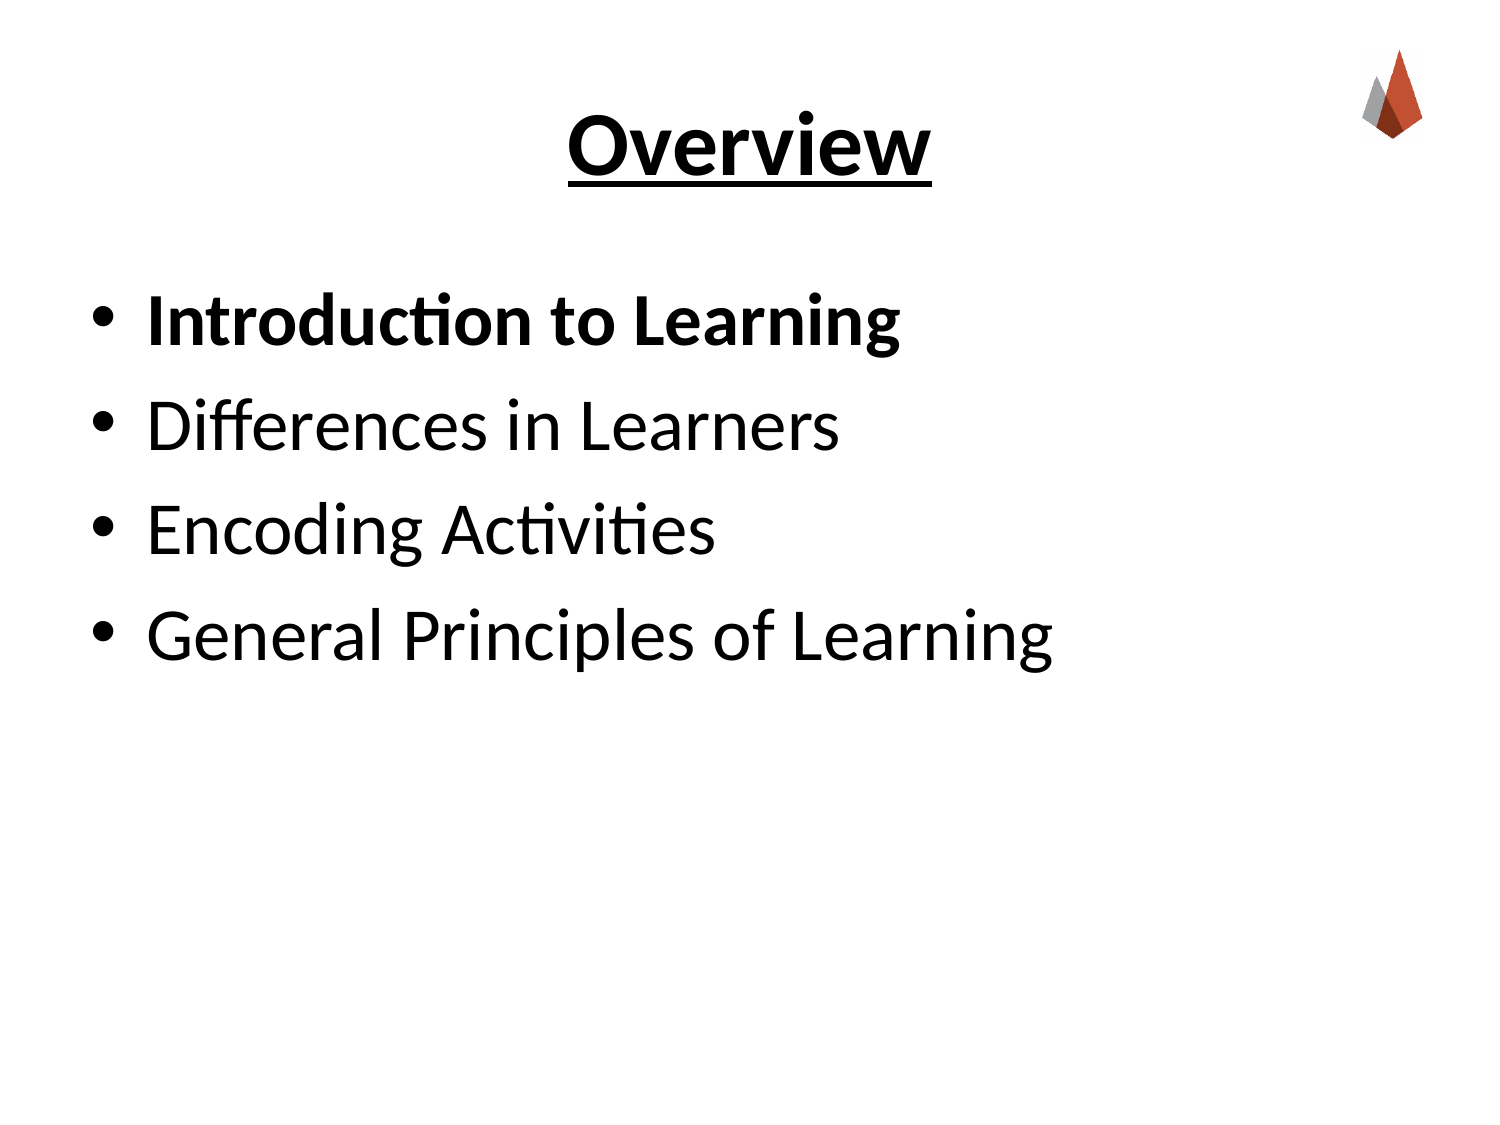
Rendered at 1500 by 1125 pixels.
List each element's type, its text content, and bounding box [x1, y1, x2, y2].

list Introduction to Learning Differences in Learners Encoding Activities General Principles of Learning [75, 262, 1425, 1085]
title Overview [75, 45, 1425, 233]
